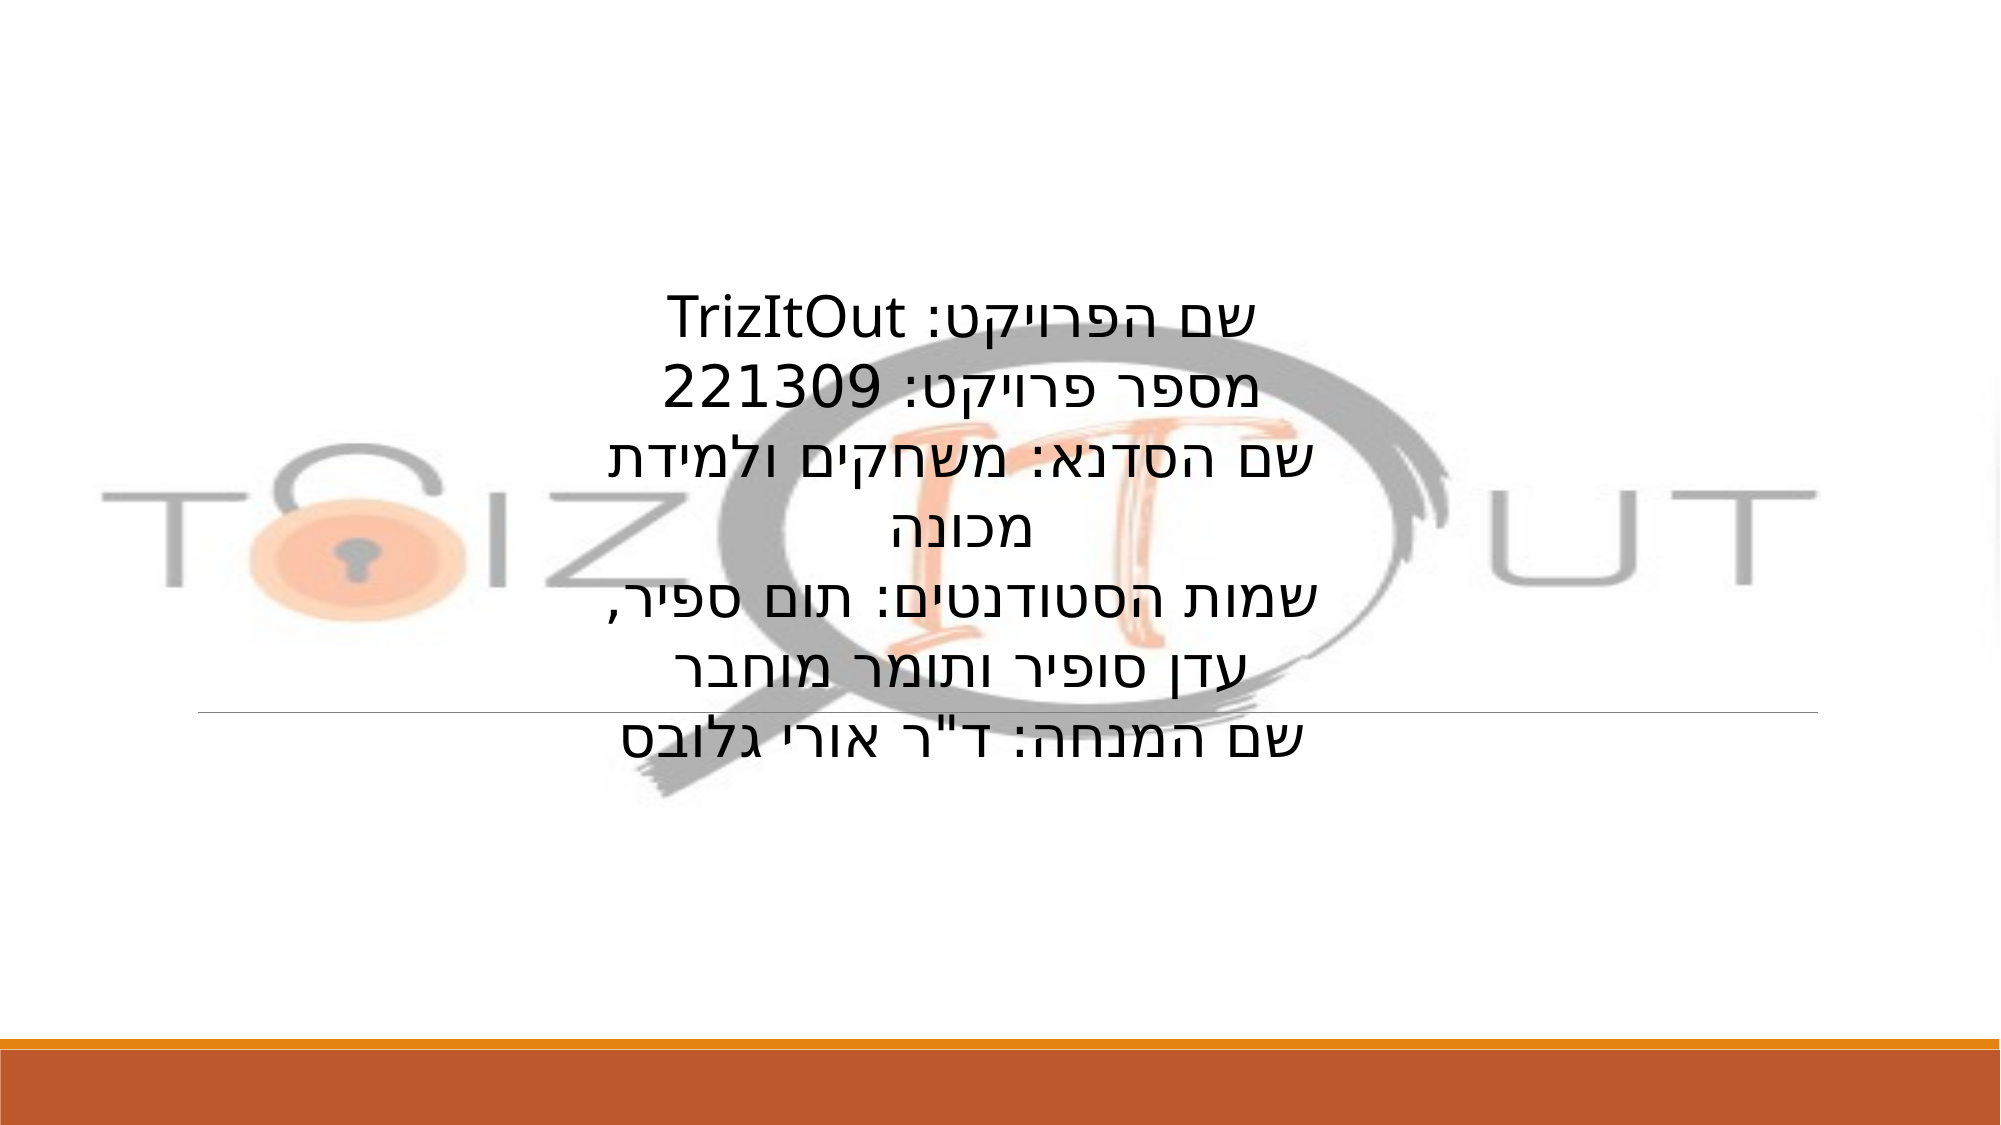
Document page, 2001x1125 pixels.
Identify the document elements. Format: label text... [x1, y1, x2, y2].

text_box שם הפרויקט: TrizItOut מספר פרויקט: 221309 שם הסדנא: משחקים ולמידת מכונה שמות הסטודנטים: תום ספיר, עדן סופיר ותומר מוחבר שם המנחה: ד"ר אורי גלובס [539, 272, 1461, 917]
